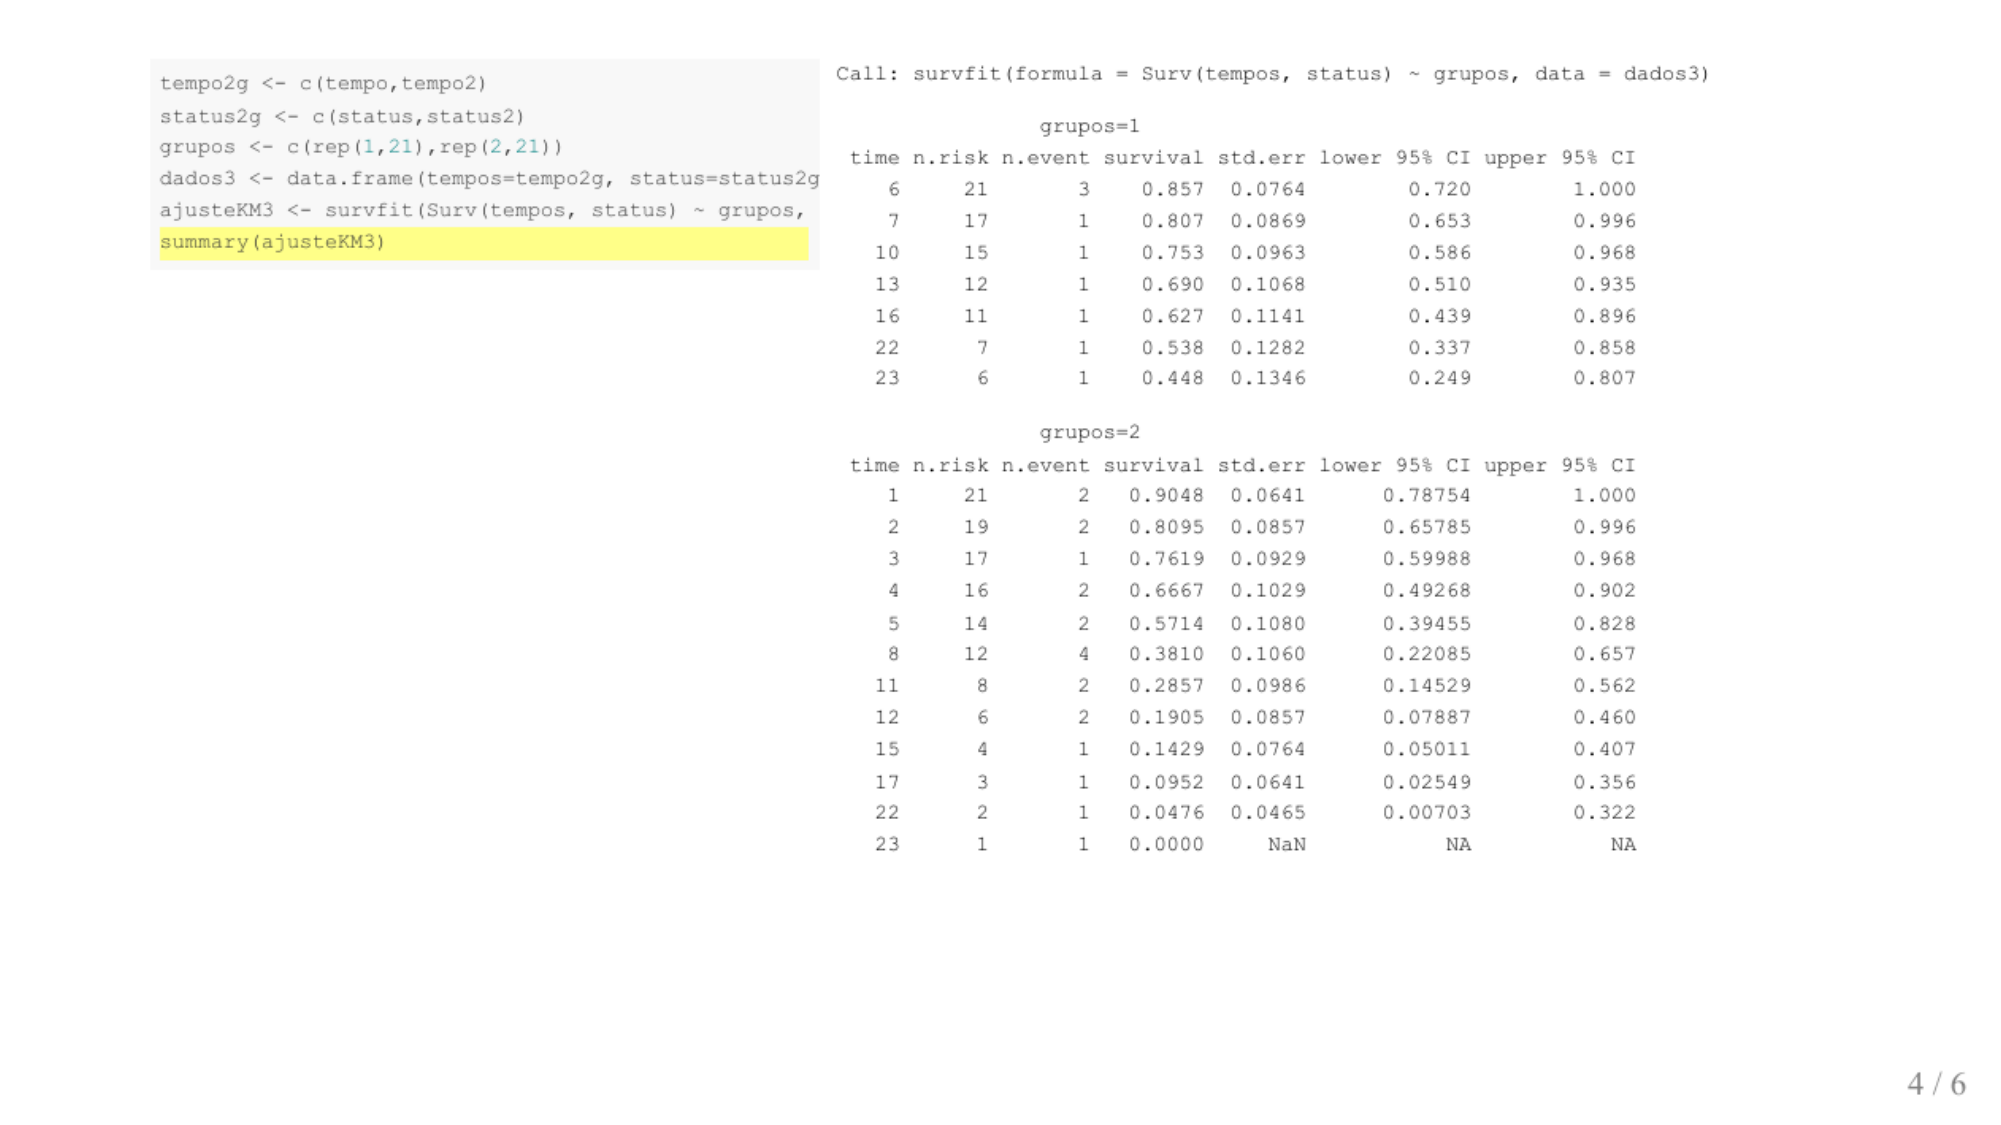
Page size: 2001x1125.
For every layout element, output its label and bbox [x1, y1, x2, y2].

list [0, 0, 2000, 1125]
